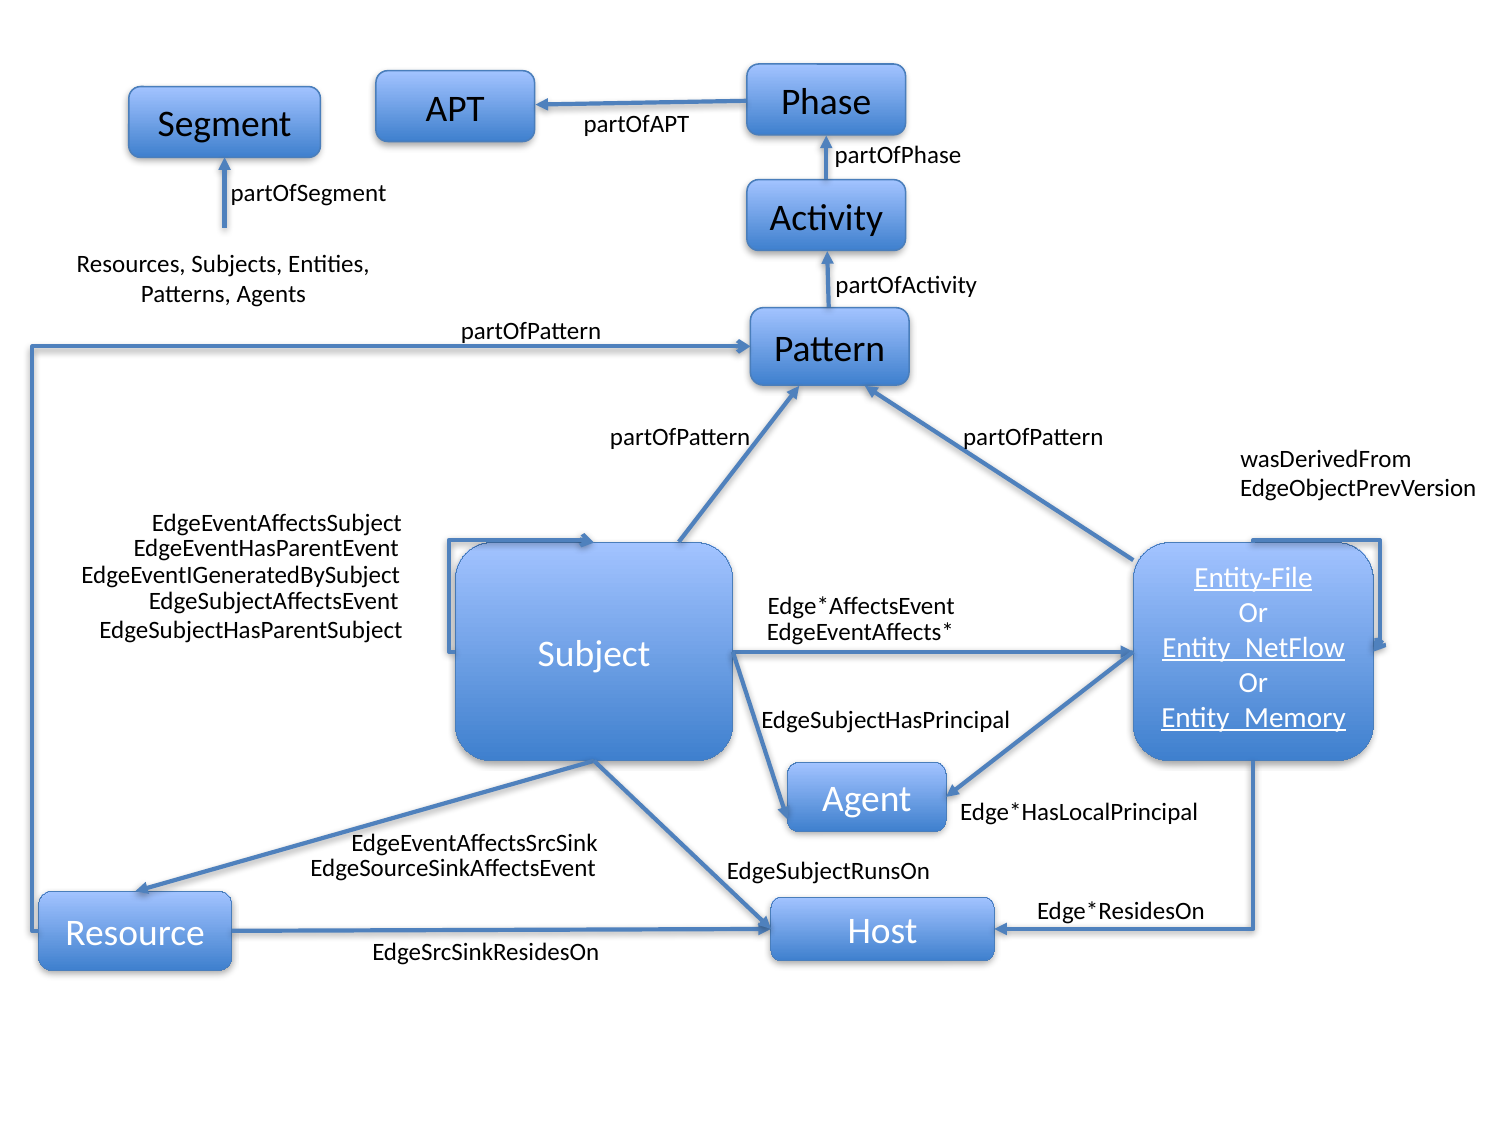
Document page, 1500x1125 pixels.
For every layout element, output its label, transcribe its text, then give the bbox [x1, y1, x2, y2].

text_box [755, 829, 772, 930]
text_box partOfPhase [831, 131, 970, 177]
text_box [539, 98, 740, 111]
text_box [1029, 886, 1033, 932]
text_box partOfPattern [955, 413, 1112, 458]
text_box Edge*AffectsEvent [760, 581, 963, 627]
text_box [945, 651, 1134, 798]
text_box EdgeSubjectHasPrincipal [794, 696, 940, 741]
text_box wasDerivedFrom [1232, 435, 1420, 464]
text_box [750, 307, 910, 386]
text_box [1213, 657, 1374, 761]
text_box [732, 651, 788, 820]
text_box [821, 260, 833, 264]
text_box [218, 165, 230, 170]
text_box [375, 70, 535, 142]
text_box partOfSegment [223, 168, 395, 214]
text_box Resource [38, 939, 232, 971]
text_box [746, 63, 906, 136]
text_box Edge*HasLocalPrincipal [952, 805, 1033, 833]
text_box EdgeEventAffects* [755, 607, 971, 648]
text_box partOfPattern [453, 307, 610, 343]
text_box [1258, 536, 1369, 658]
text_box partOfActivity [827, 261, 985, 307]
text_box EdgeObjectPrevVersion [1232, 464, 1485, 509]
text_box EdgeSubjectRunsOn [776, 847, 939, 892]
text_box EdgeSrcSinkResidesOn [364, 940, 608, 973]
text_box Entity-File Or Entity_NetFlow Or Entity_Memory [1153, 550, 1354, 741]
text_box partOfAPT [575, 110, 698, 145]
text_box Agent [789, 762, 947, 832]
text_box Host [770, 897, 995, 961]
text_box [746, 179, 906, 251]
text_box [820, 144, 833, 177]
text_box [759, 394, 798, 439]
text_box Resources, Subjects, Entities, Patterns, Agents [64, 240, 383, 315]
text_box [128, 86, 321, 158]
text_box [1133, 542, 1251, 713]
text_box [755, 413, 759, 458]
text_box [38, 346, 751, 932]
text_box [1039, 715, 1209, 975]
